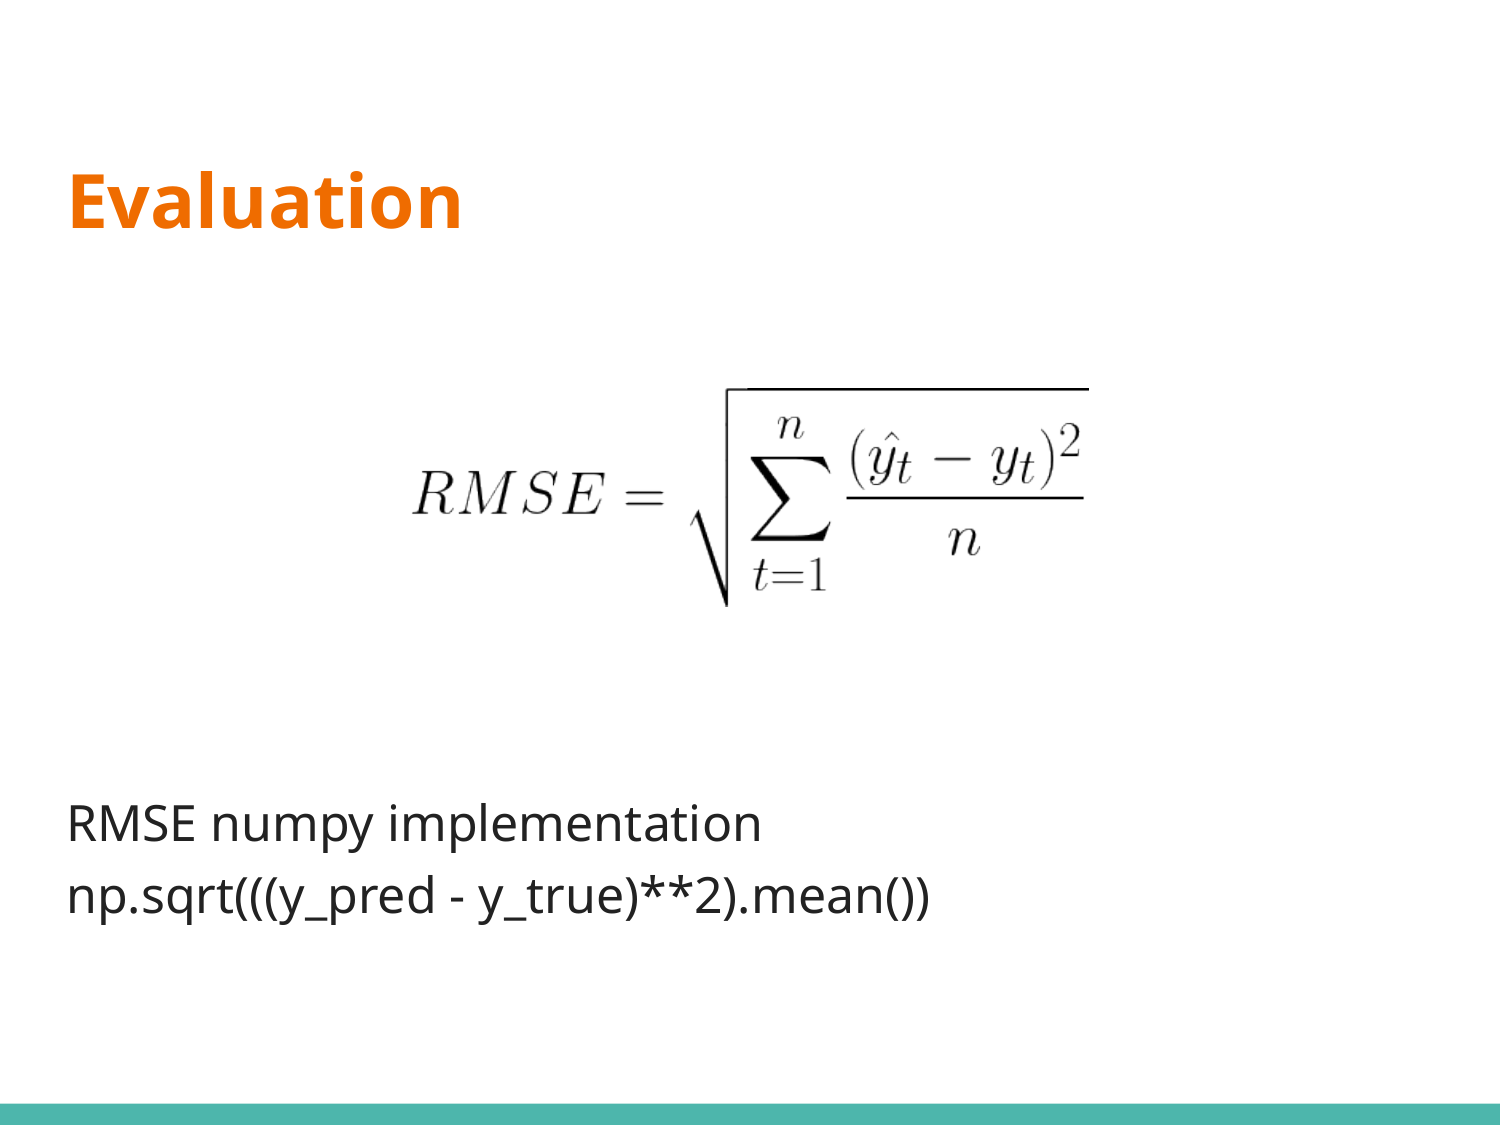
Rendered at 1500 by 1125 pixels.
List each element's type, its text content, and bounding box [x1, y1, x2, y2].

title Evaluation [51, 97, 1449, 252]
picture [410, 388, 1089, 608]
list RMSE numpy implementation np.sqrt(((y_pred - y_true)**2).mean()) [51, 771, 1449, 901]
text_box [51, 901, 1449, 978]
